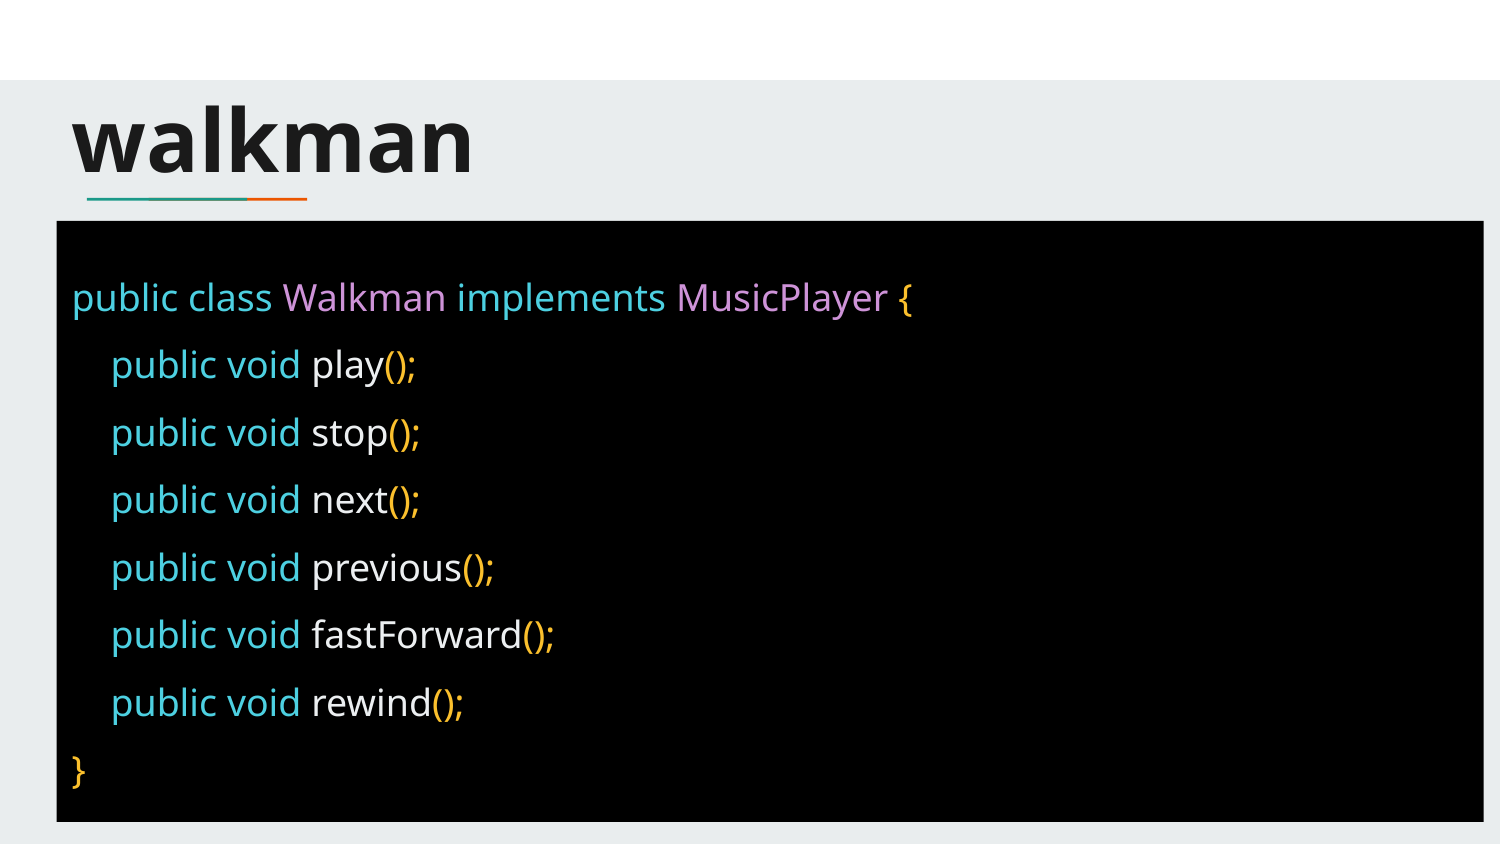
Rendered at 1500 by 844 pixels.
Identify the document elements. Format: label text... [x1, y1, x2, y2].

title walkman [56, 54, 1150, 220]
text_box public class Walkman implements MusicPlayer { public void play(); public void stop(); public void next(); public void previous(); public void fastForward(); public void rewind(); } [56, 220, 1484, 822]
